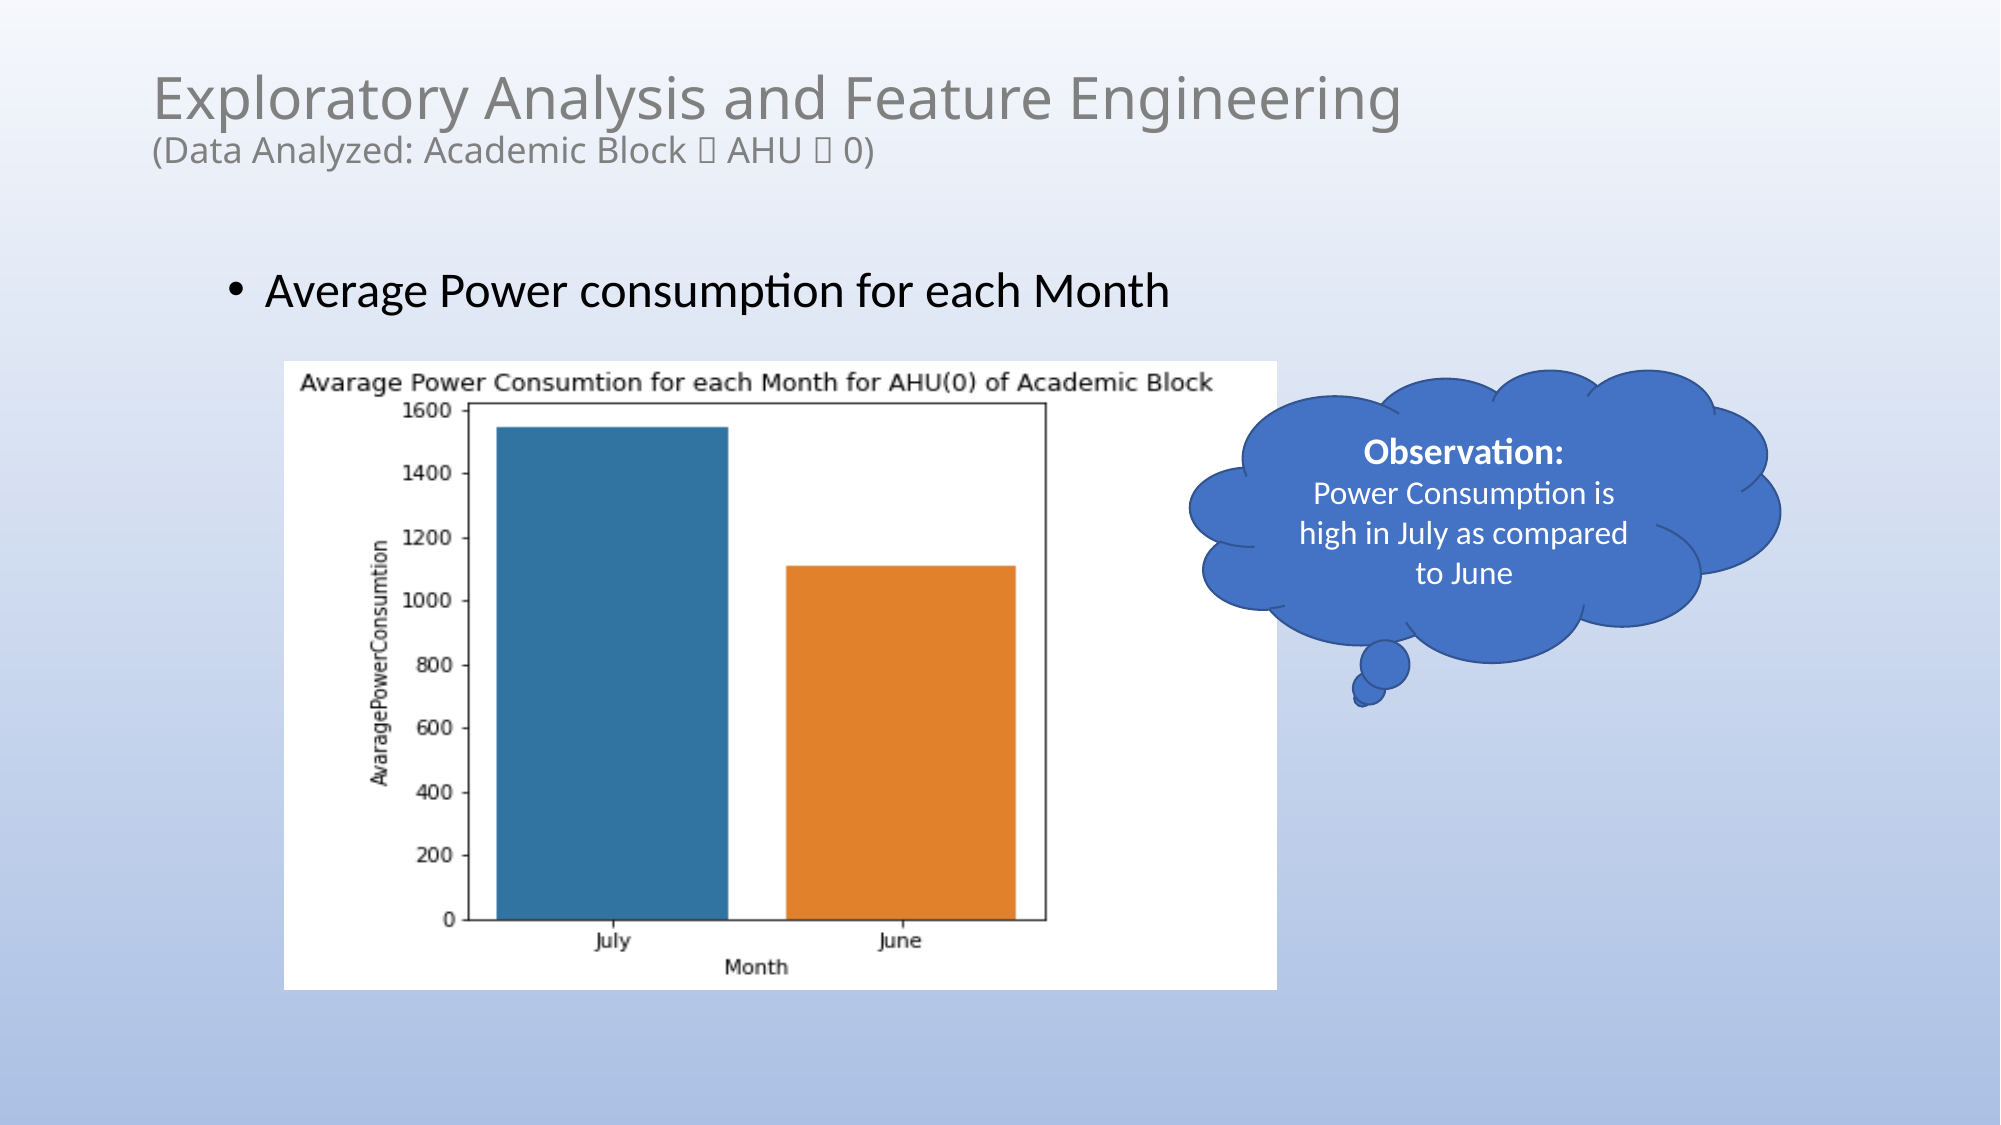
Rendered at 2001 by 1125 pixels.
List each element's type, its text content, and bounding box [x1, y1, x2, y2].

text_box Observation: Power Consumption is high in July as compared to June [1277, 369, 1782, 708]
title Exploratory Analysis and Feature Engineering (Data Analyzed: Academic Block  AHU  0) [137, 59, 1863, 180]
list Average Power consumption for each Month [137, 186, 1863, 901]
picture [284, 360, 1277, 990]
